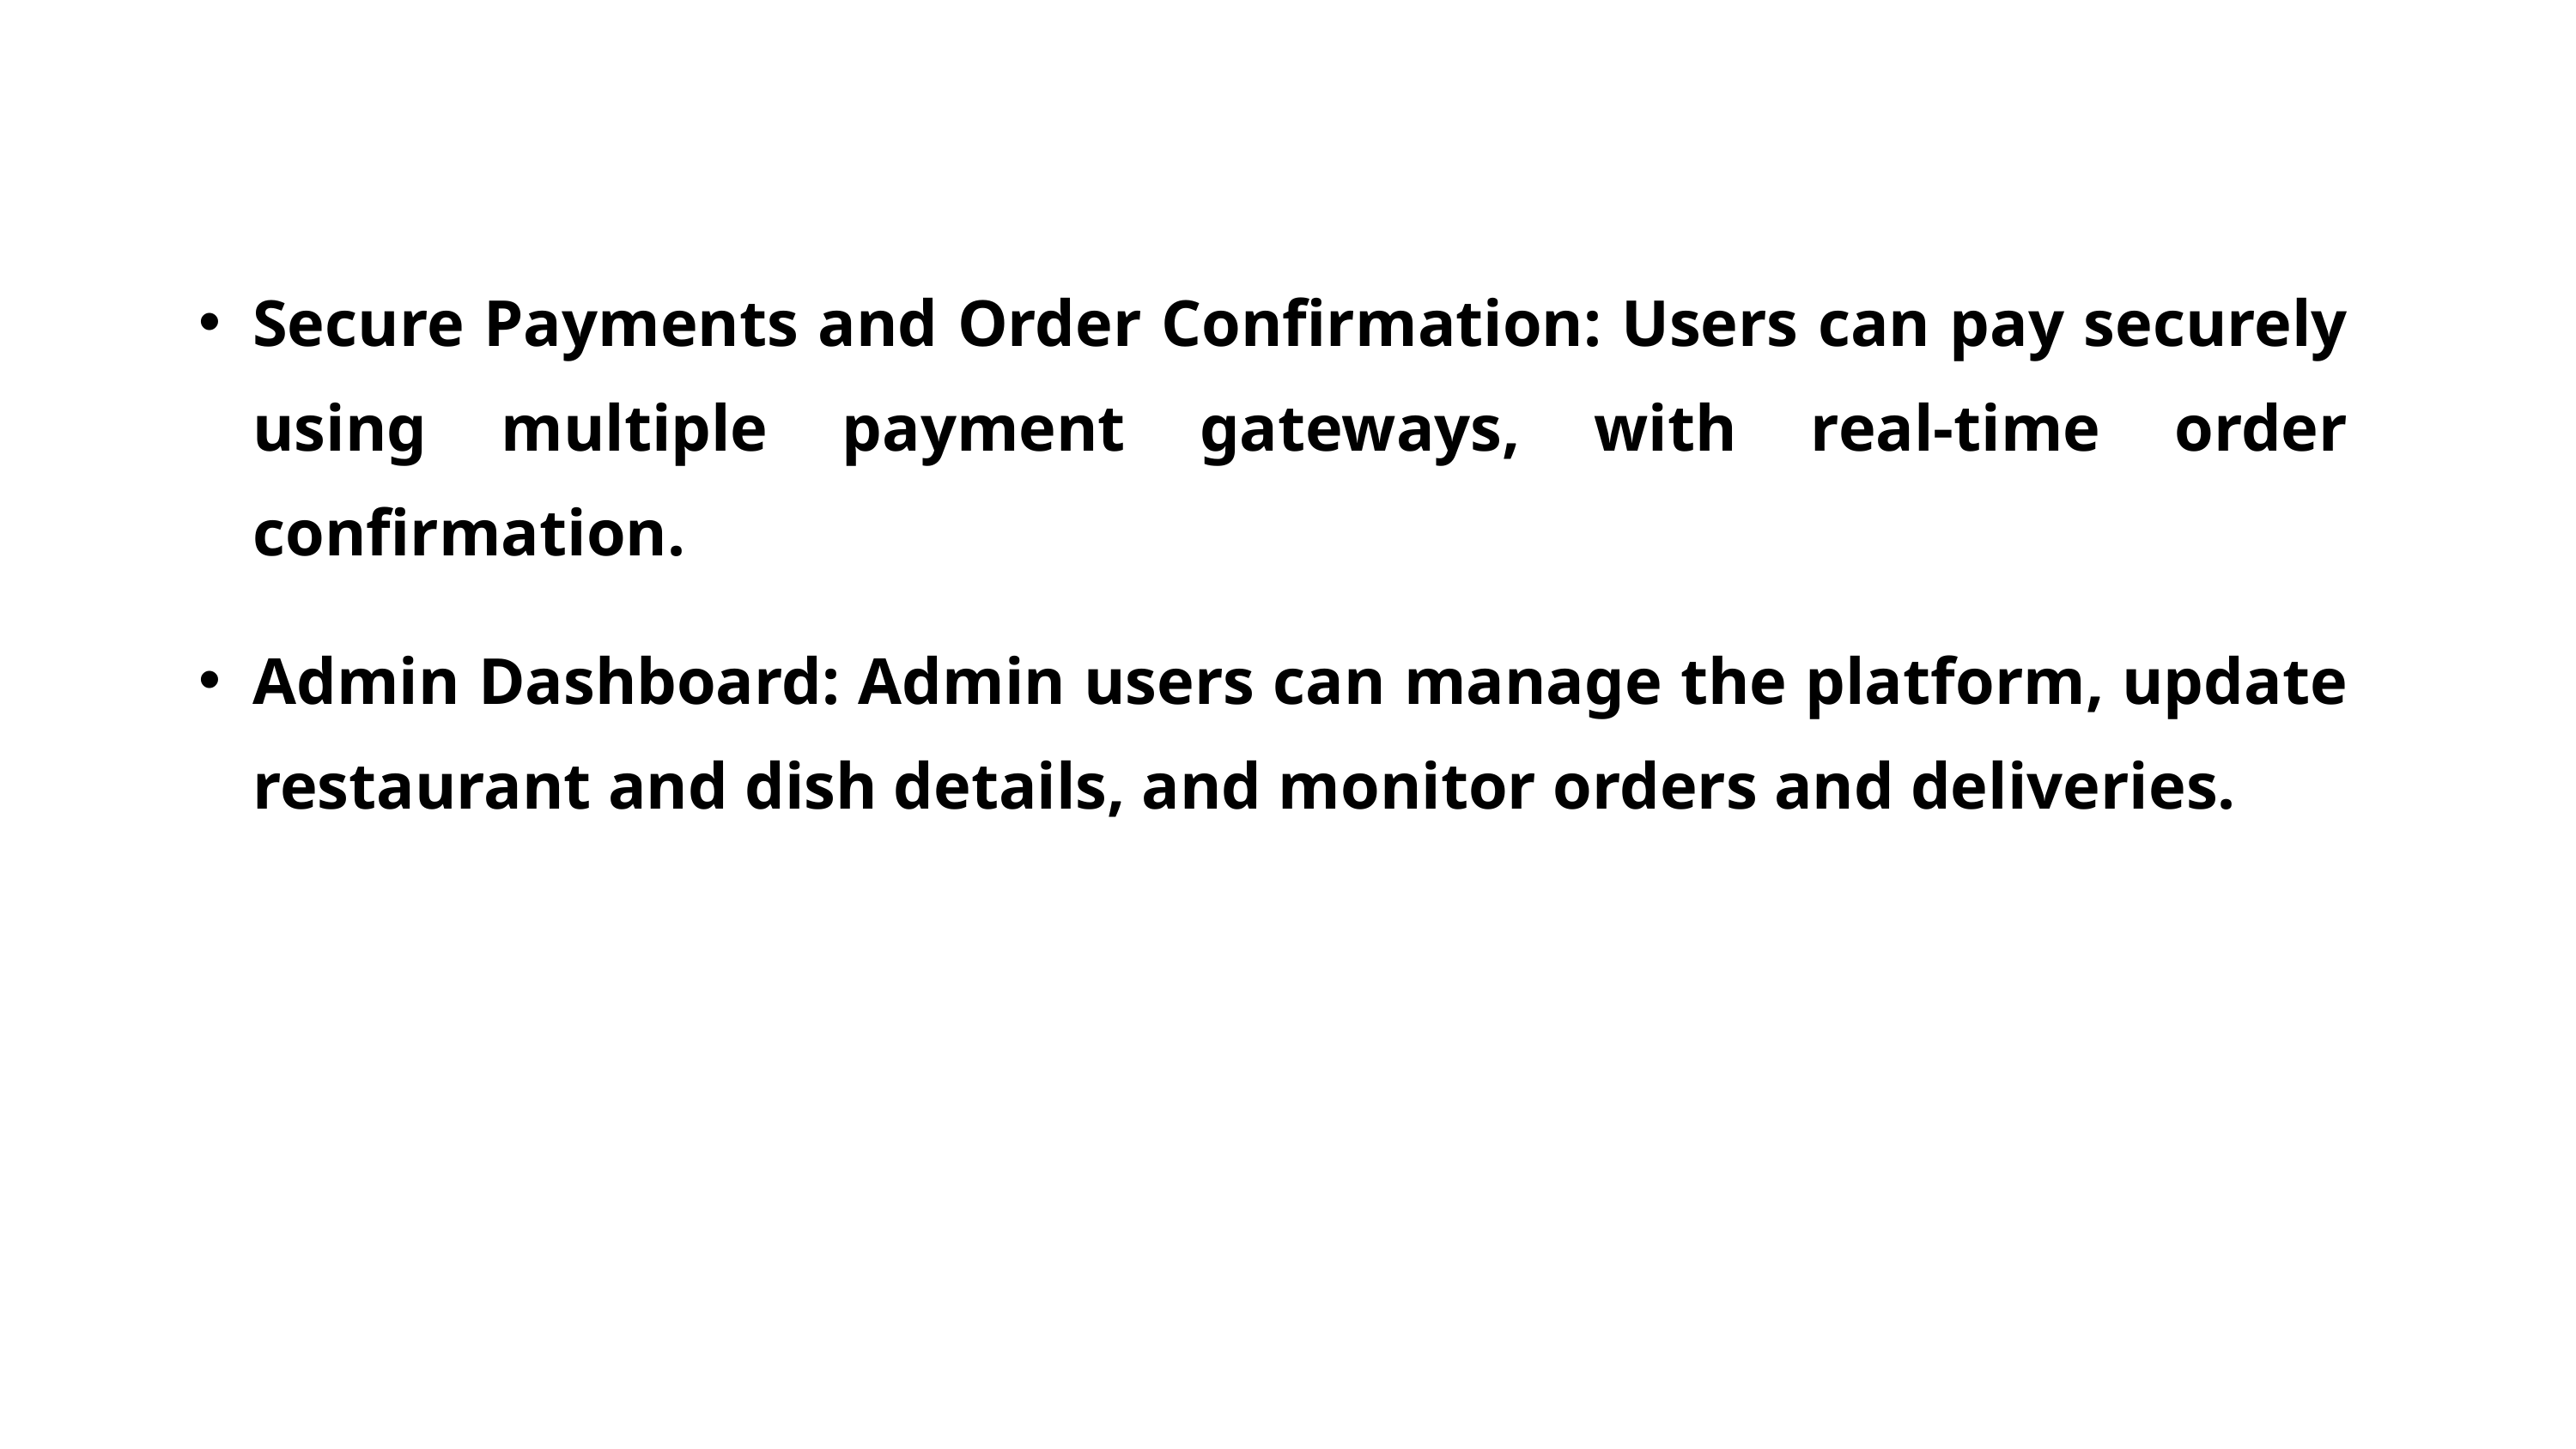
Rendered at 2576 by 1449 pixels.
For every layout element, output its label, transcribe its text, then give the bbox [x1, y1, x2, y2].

text_box Admin Dashboard: Admin users can manage the platform, update restaurant and dish details, and monitor orders and deliveries. [144, 612, 2350, 822]
text_box Secure Payments and Order Confirmation: Users can pay securely using multiple payment gateways, with real-time order confirmation. [144, 254, 2350, 569]
